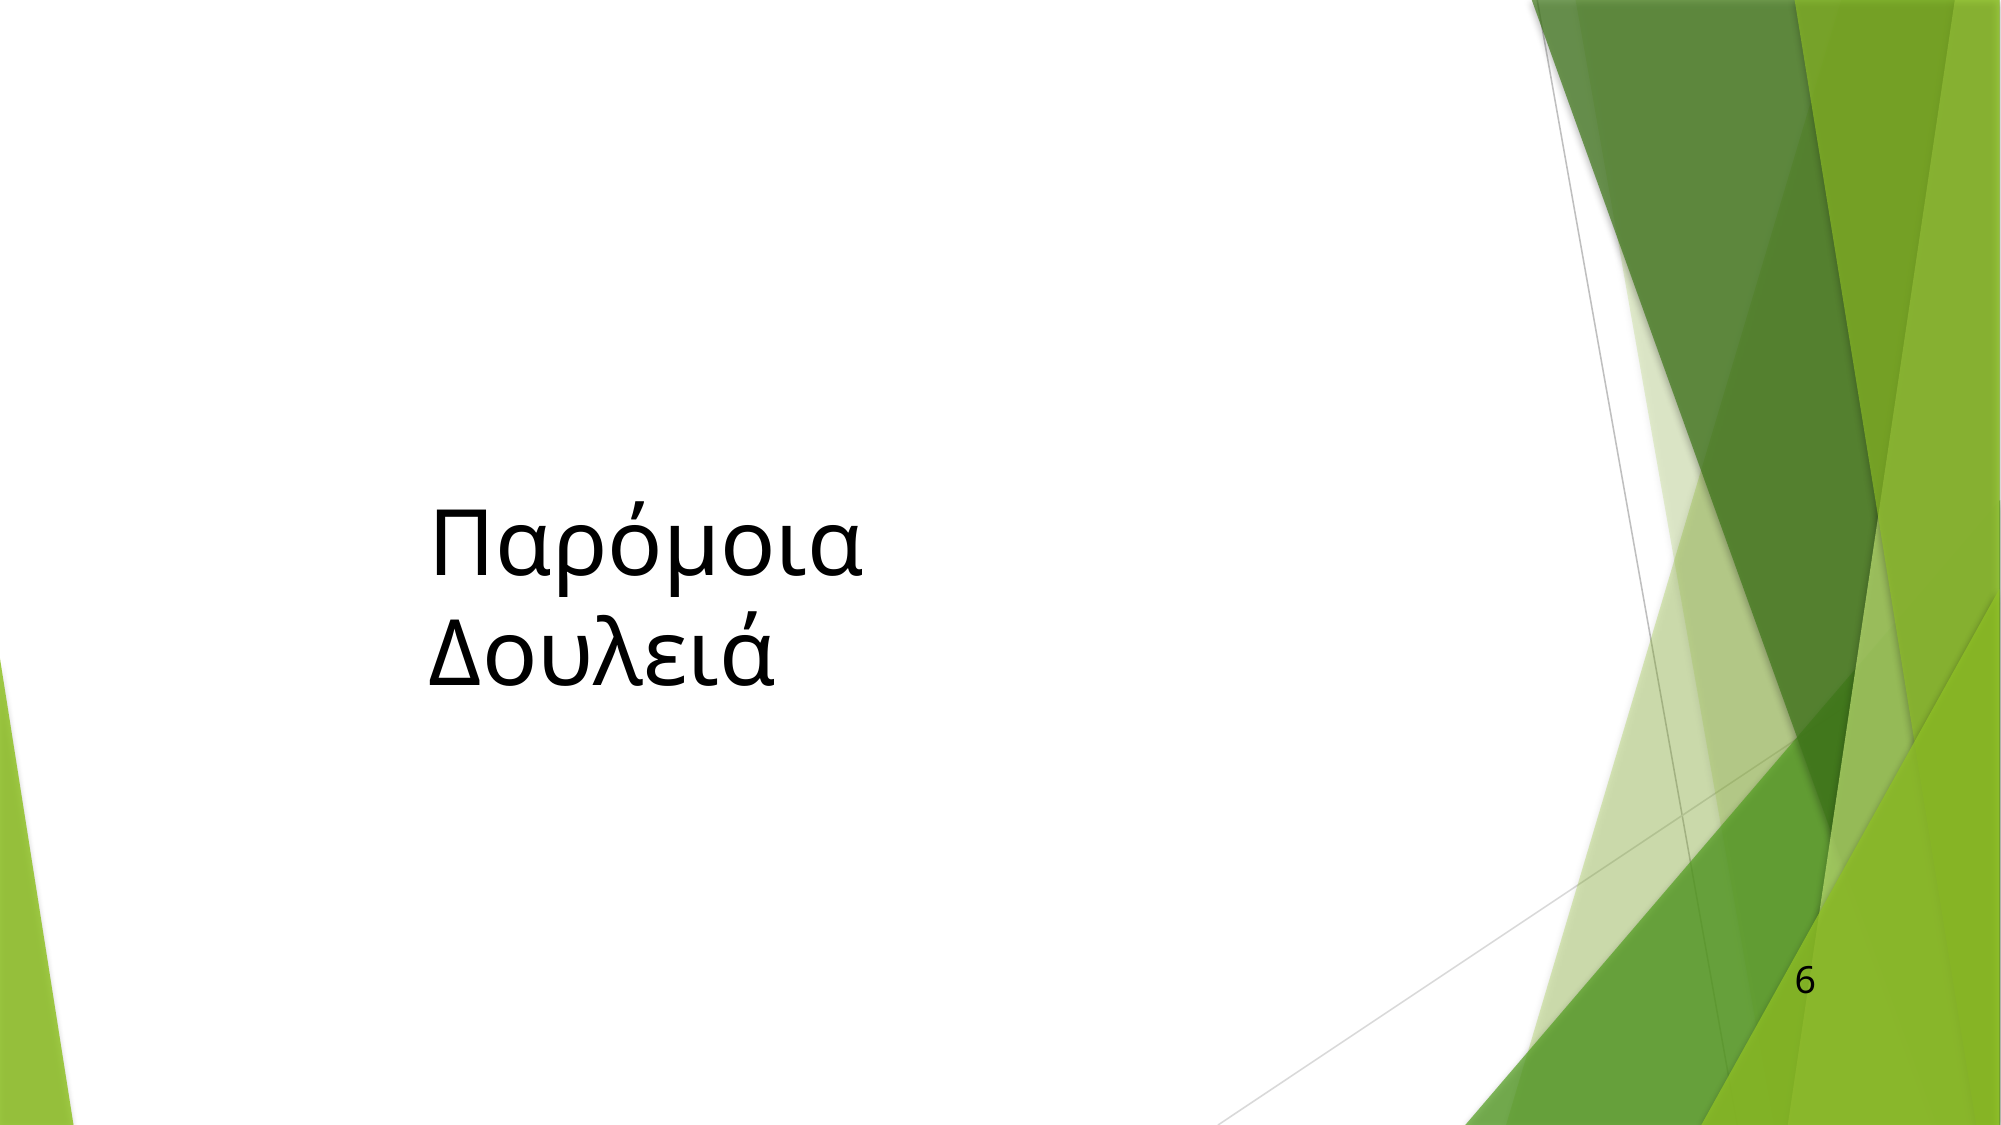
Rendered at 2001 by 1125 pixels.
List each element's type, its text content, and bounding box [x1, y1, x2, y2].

title Παρόμοια Δουλειά [414, 476, 1200, 618]
text_box 6 [1779, 948, 1994, 1015]
